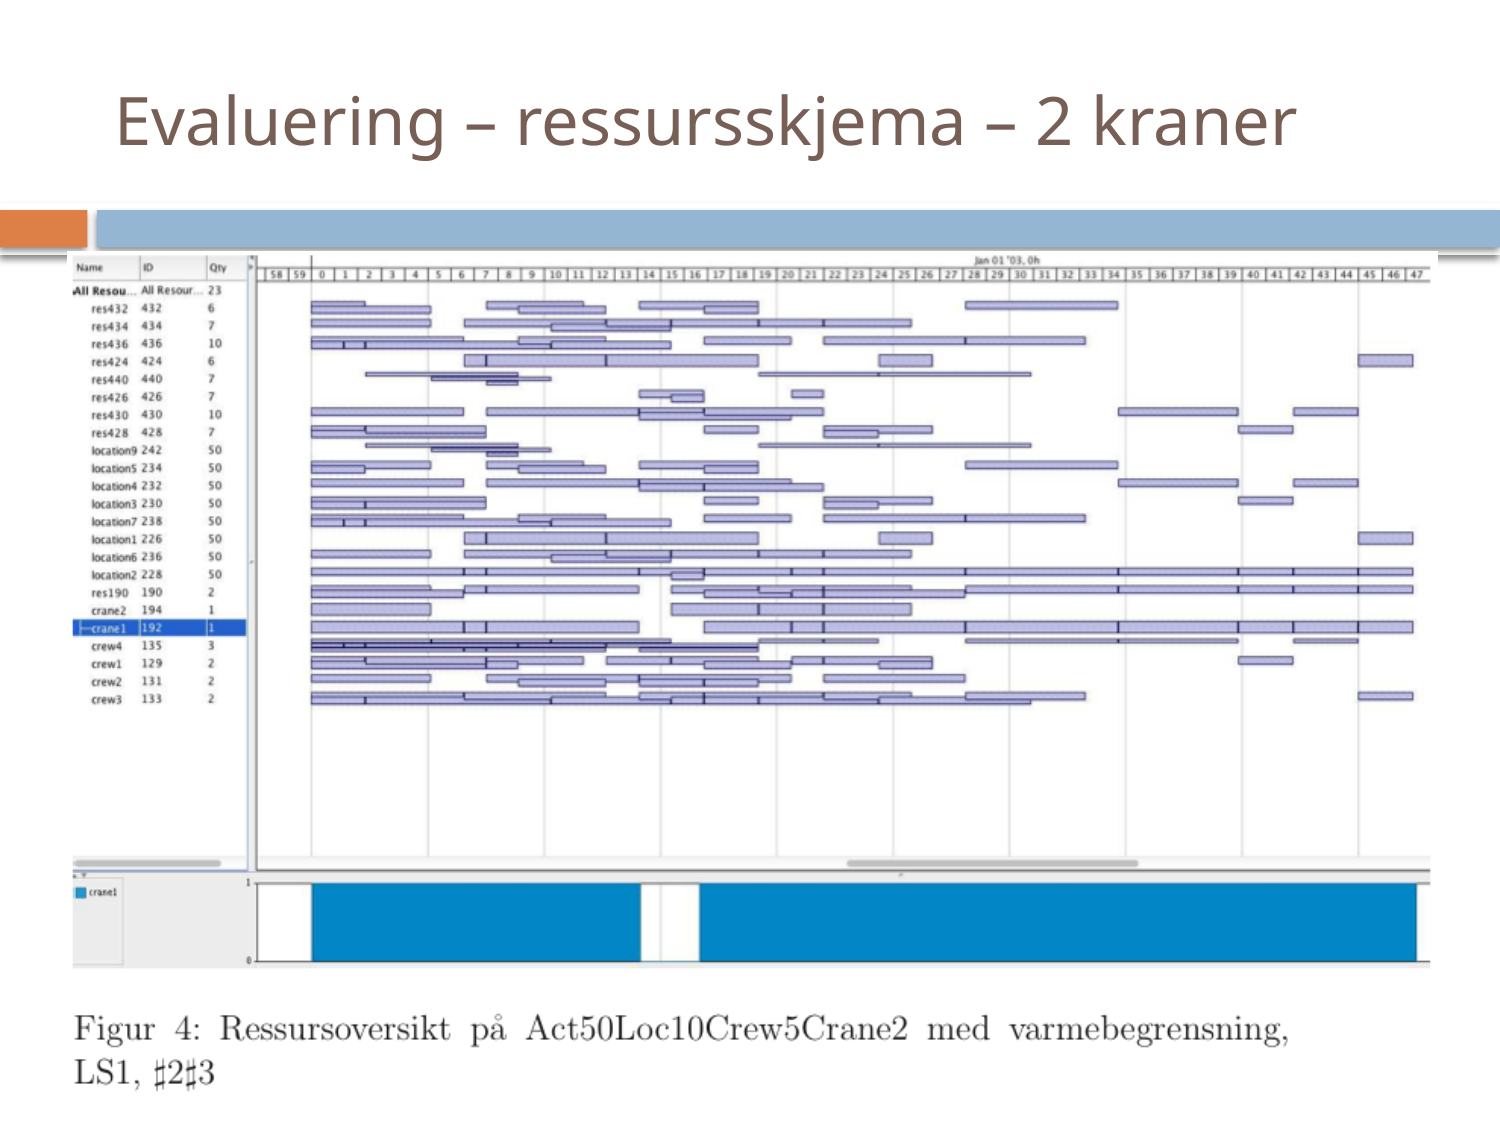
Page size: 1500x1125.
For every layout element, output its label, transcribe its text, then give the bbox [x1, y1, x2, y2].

picture [67, 251, 1438, 1099]
title Evaluering – ressursskjema – 2 kraner [99, 37, 1438, 200]
